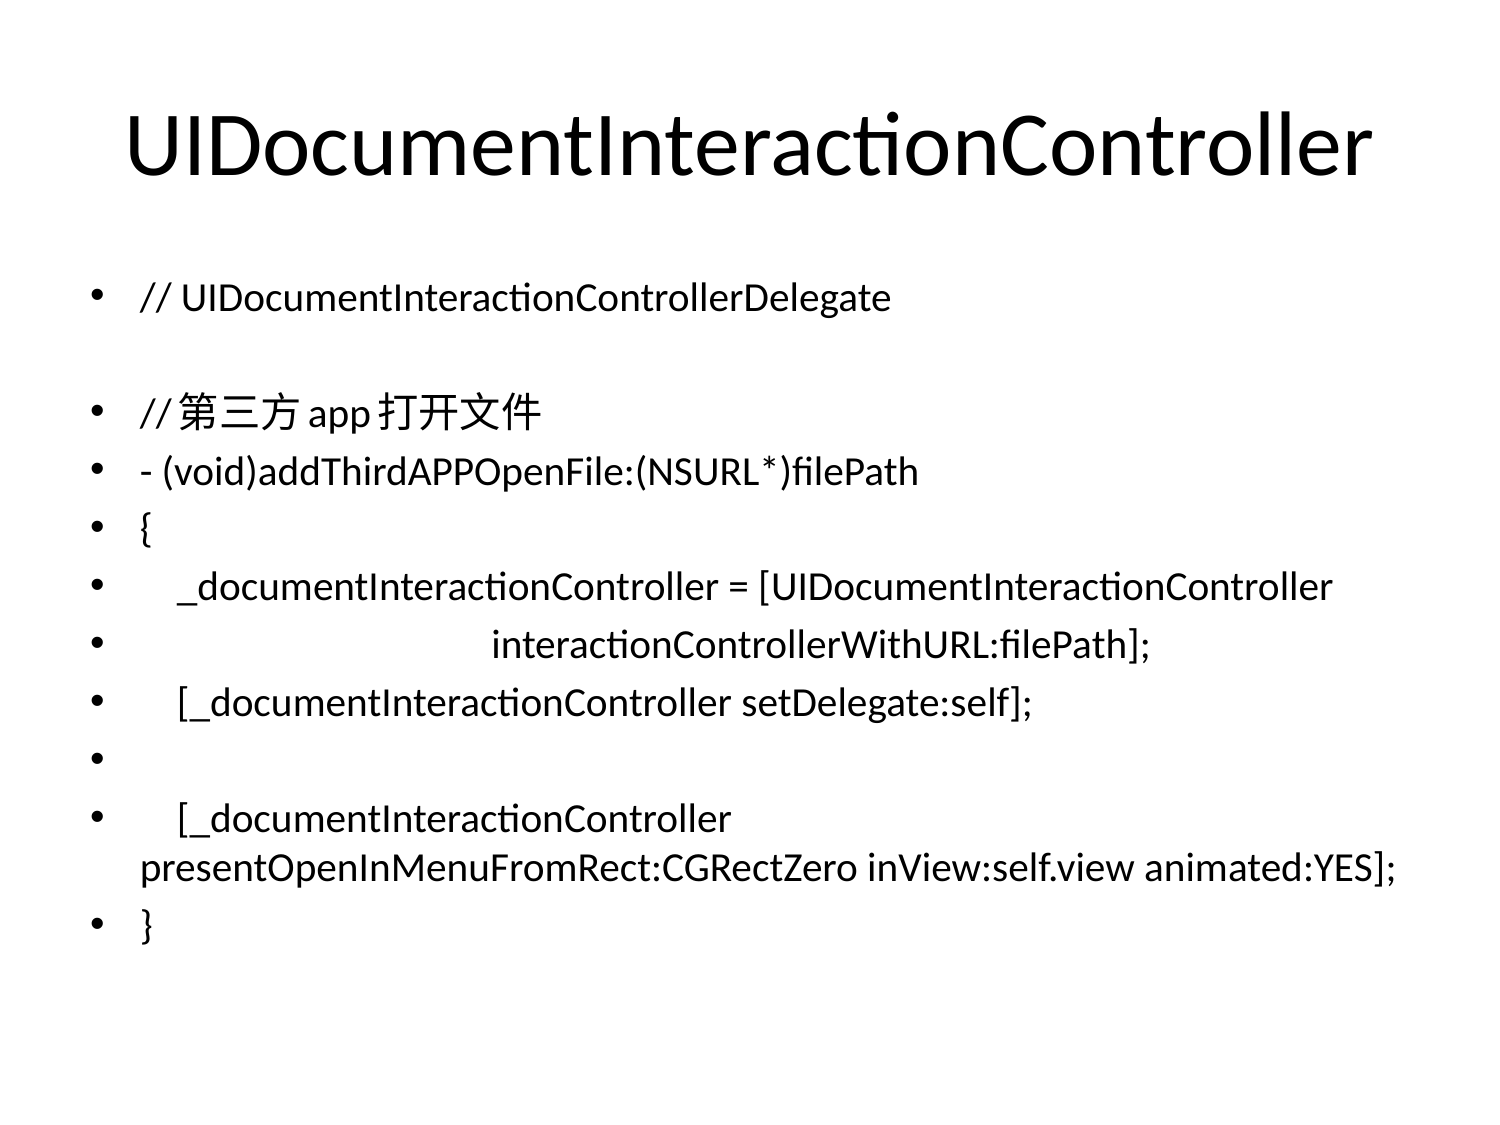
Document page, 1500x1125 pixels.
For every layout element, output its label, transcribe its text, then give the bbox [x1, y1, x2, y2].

list // UIDocumentInteractionControllerDelegate //第三方app打开文件 - (void)addThirdAPPOpenFile:(NSURL*)filePath { _documentInteractionController = [UIDocumentInteractionController interactionControllerWithURL:filePath]; [_documentInteractionController setDelegate:self]; [_documentInteractionController presentOpenInMenuFromRect:CGRectZero inView:self.view animated:YES]; } [75, 262, 1425, 1005]
title UIDocumentInteractionController [75, 45, 1425, 233]
